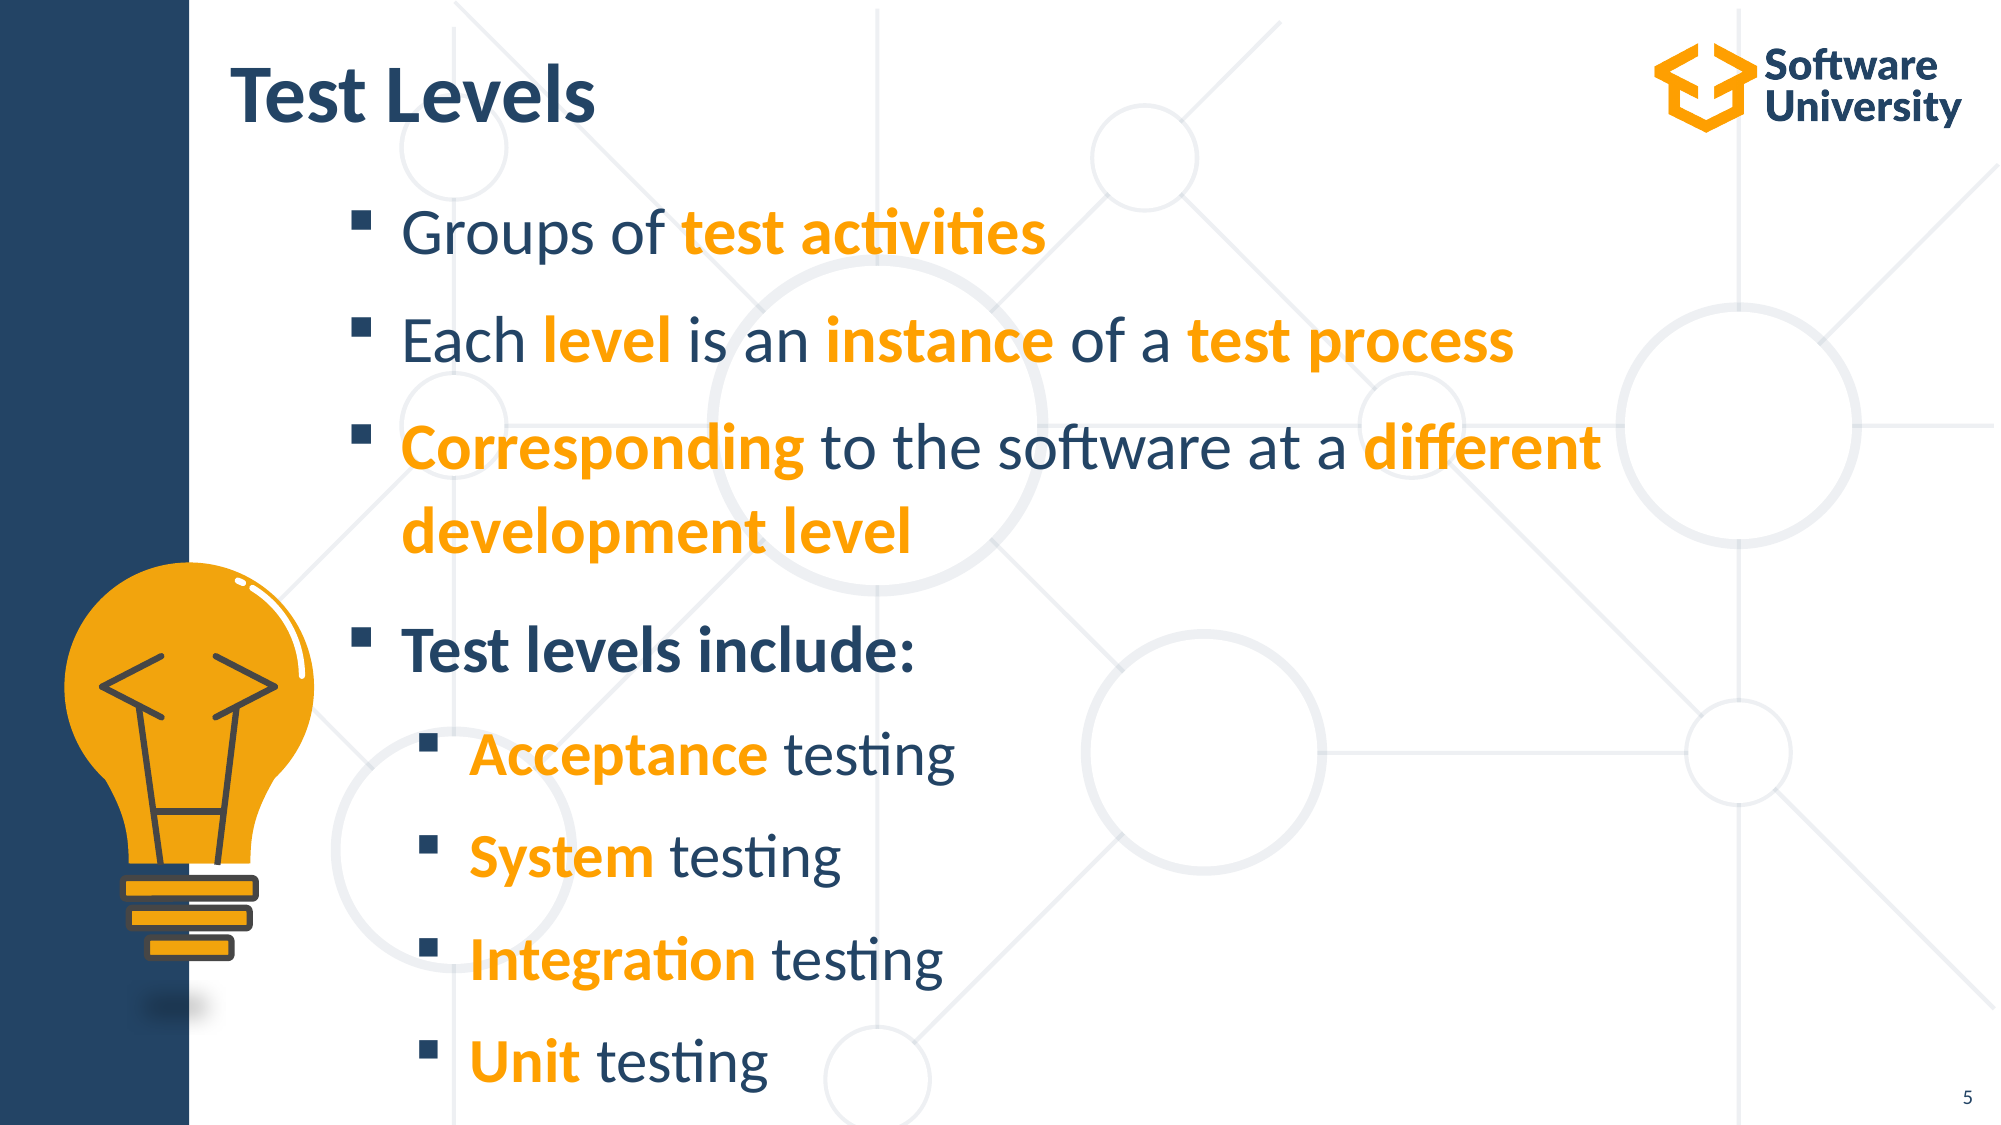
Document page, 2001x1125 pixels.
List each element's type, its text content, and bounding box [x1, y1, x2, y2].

list Groups of test activities Each level is an instance of a test process Corresponding to the software at a different development level Test levels include: Acceptance testing System testing Integration testing Unit testing [328, 178, 1959, 1109]
slide_number 5 [1927, 1067, 1989, 1117]
title Test Levels [212, 16, 1628, 162]
picture [1641, 31, 1973, 145]
